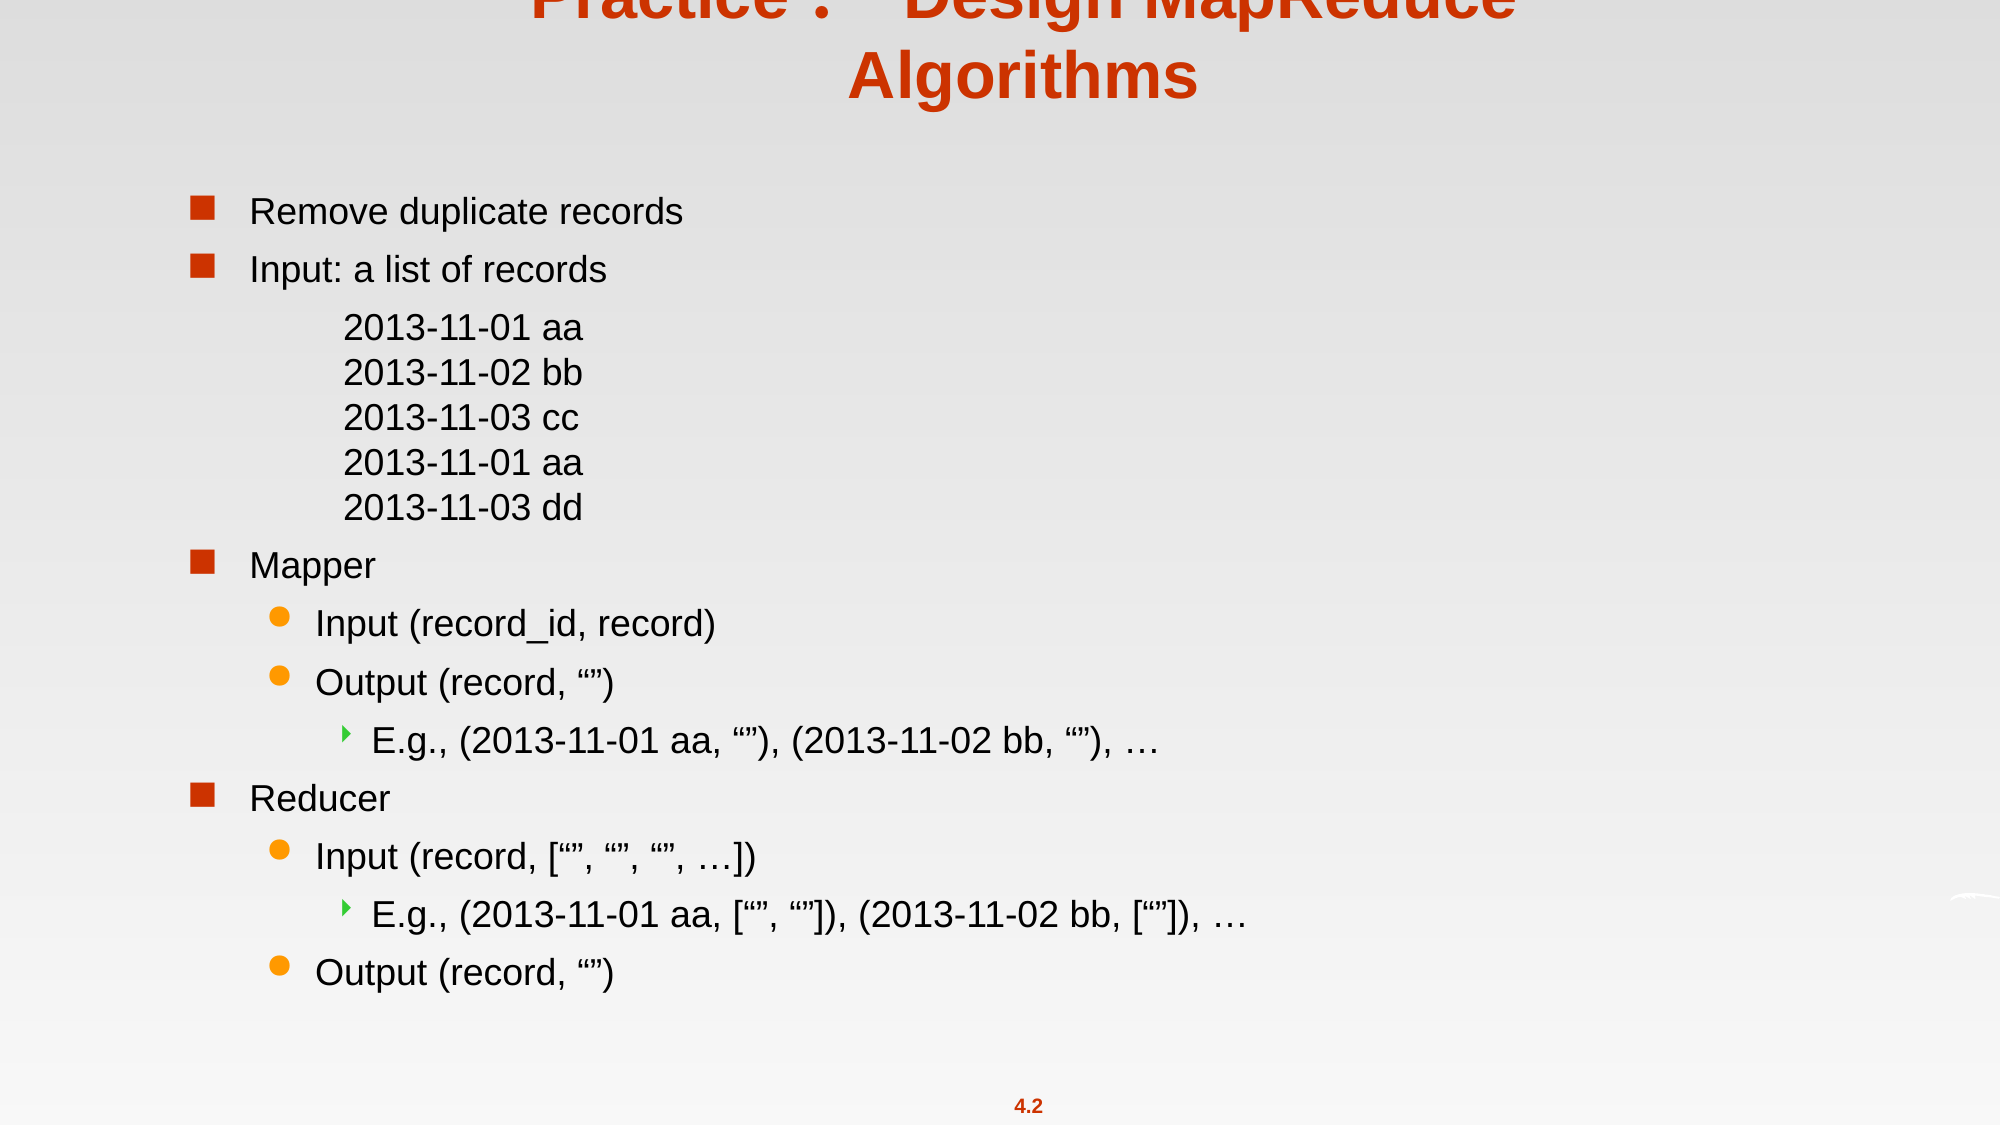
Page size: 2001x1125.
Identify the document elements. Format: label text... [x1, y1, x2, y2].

title Practice： Design MapReduce Algorithms [335, 19, 1713, 120]
list Remove duplicate records Input: a list of records 2013-11-01 aa 2013-11-02 bb 2013-11-03 cc 2013-11-01 aa 2013-11-03 dd Mapper Input (record_id, record) Output (record, “”) E.g., (2013-11-01 aa, “”), (2013-11-02 bb, “”), … Reducer Input (record, [“”, “”, “”, …]) E.g., (2013-11-01 aa, [“”, “”]), (2013-11-02 bb, [“”]), … Output (record, “”) [178, 179, 1854, 984]
